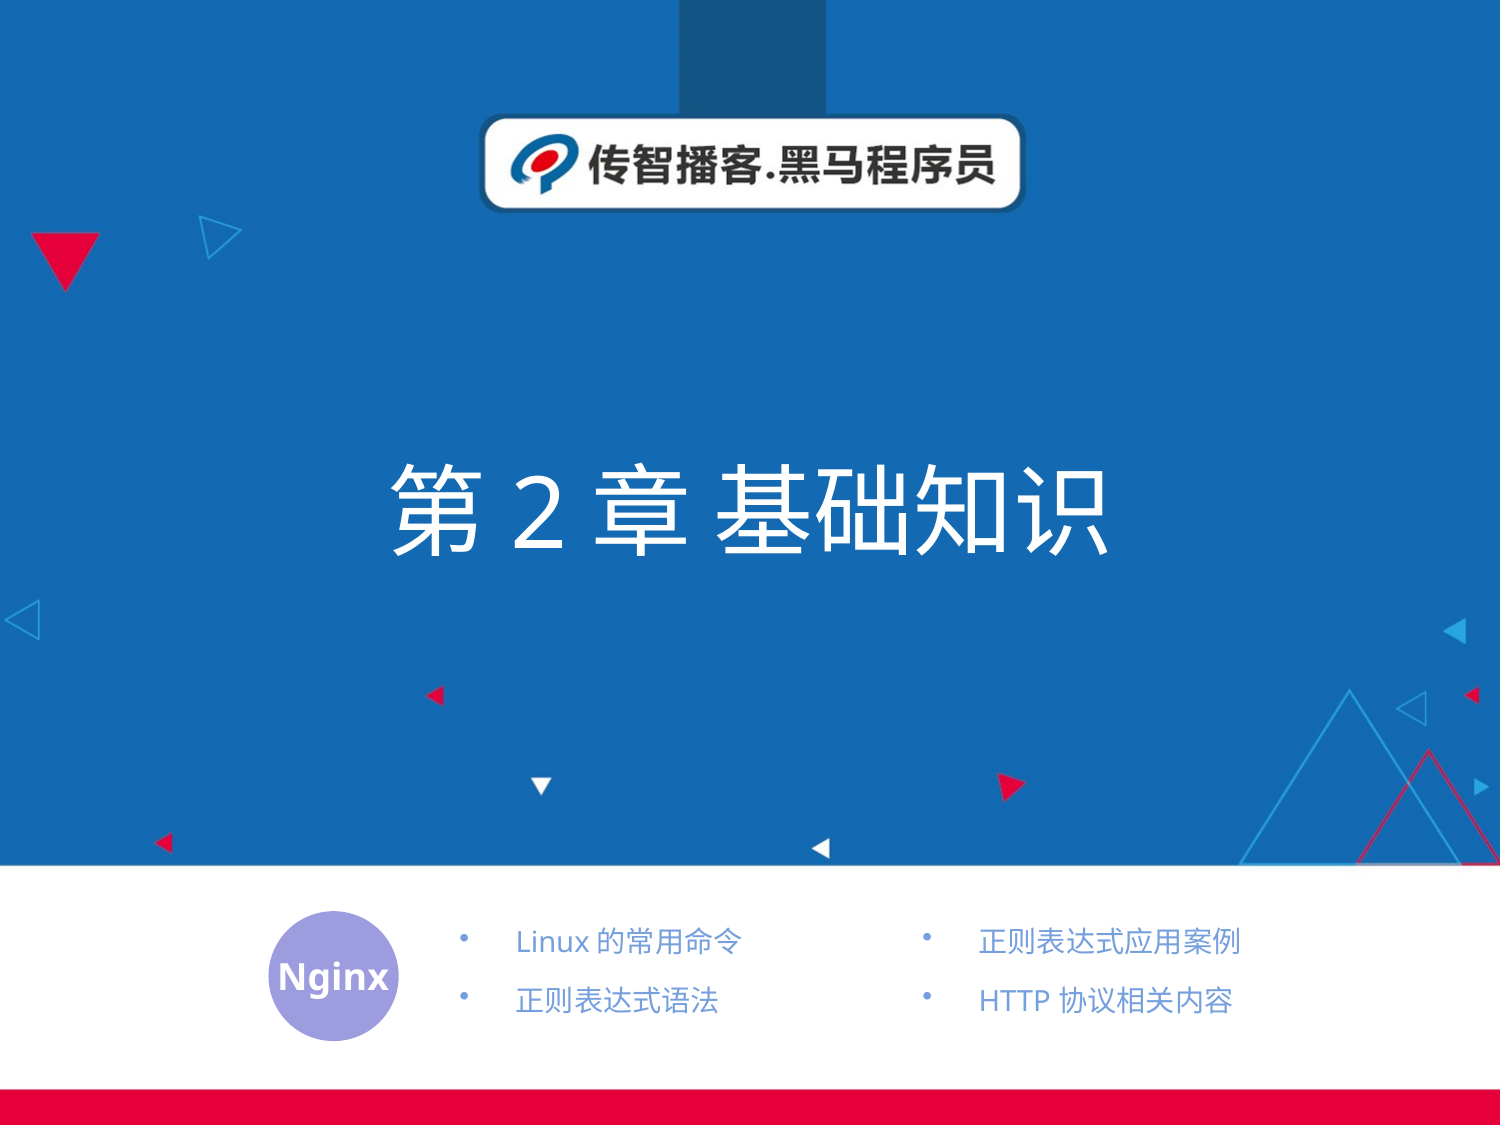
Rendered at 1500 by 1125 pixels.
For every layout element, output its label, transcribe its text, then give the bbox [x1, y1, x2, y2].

list Linux的常用命令 正则表达式语法 [444, 898, 890, 1052]
title 第2章 基础知识 [112, 373, 1388, 576]
list 正则表达式应用案例 HTTP协议相关内容 [907, 898, 1353, 1052]
picture [0, 0, 1500, 1125]
